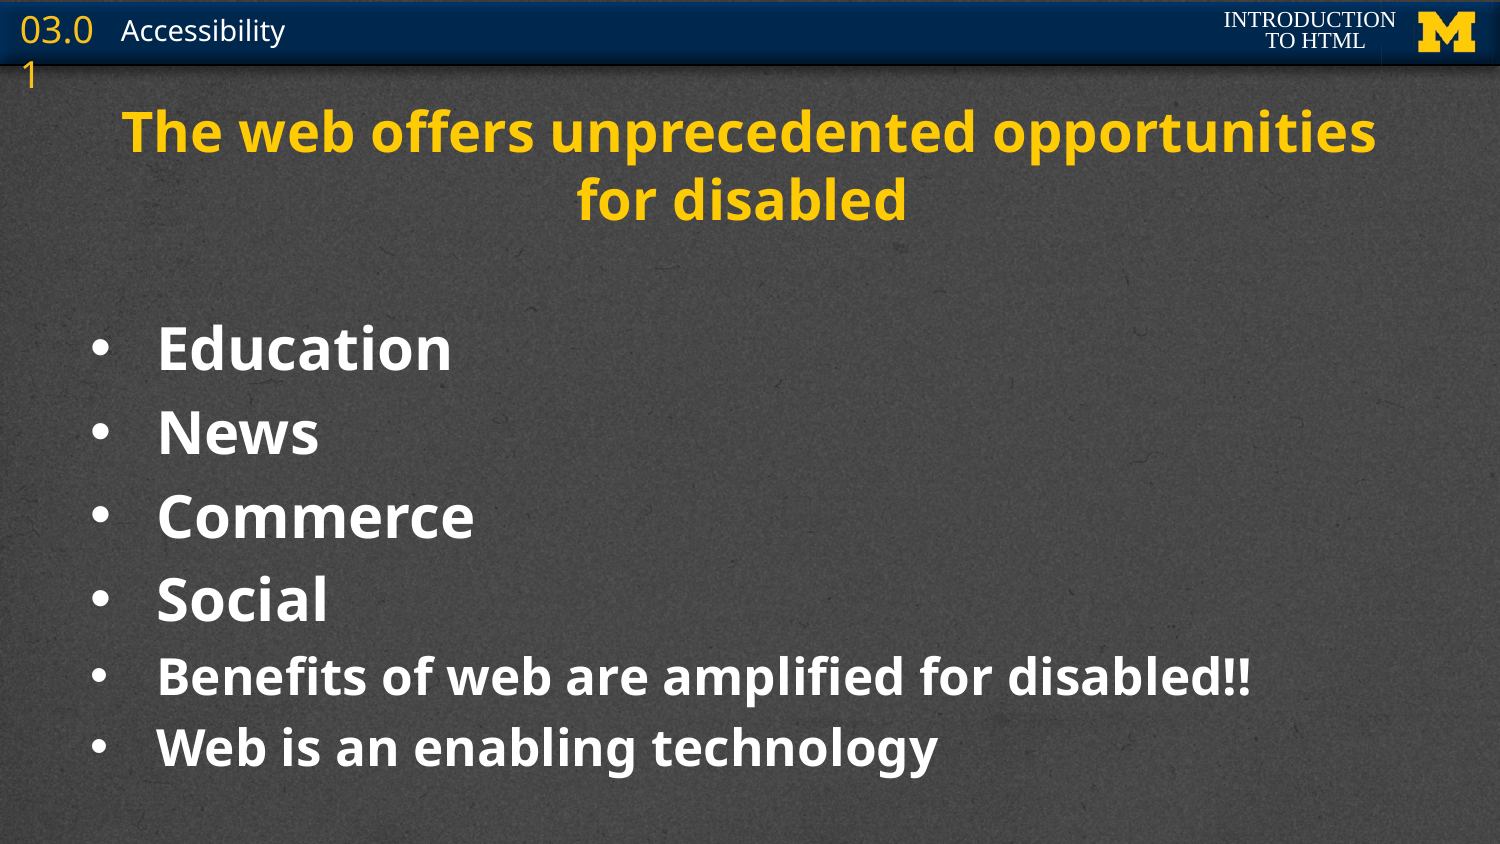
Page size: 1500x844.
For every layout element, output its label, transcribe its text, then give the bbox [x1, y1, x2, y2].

picture [0, 0, 1500, 844]
title The web offers unprecedented opportunities for disabled [100, 89, 1400, 241]
list Education News Commerce Social Benefits of web are amplified for disabled!! Web is an enabling technology [75, 303, 1425, 788]
